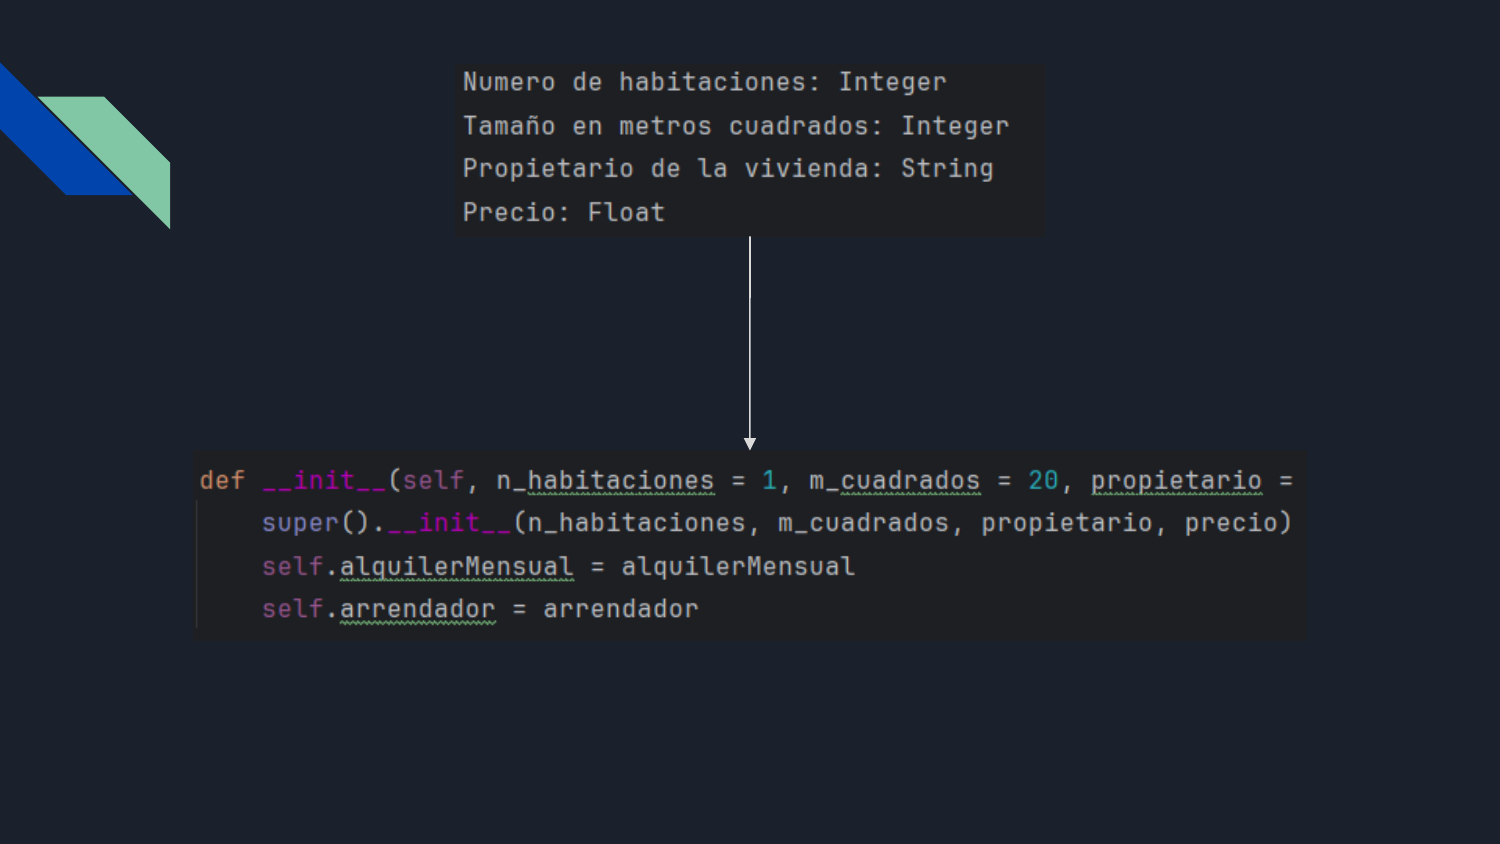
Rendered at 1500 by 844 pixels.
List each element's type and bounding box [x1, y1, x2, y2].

picture [193, 450, 1307, 642]
picture [455, 64, 1045, 237]
